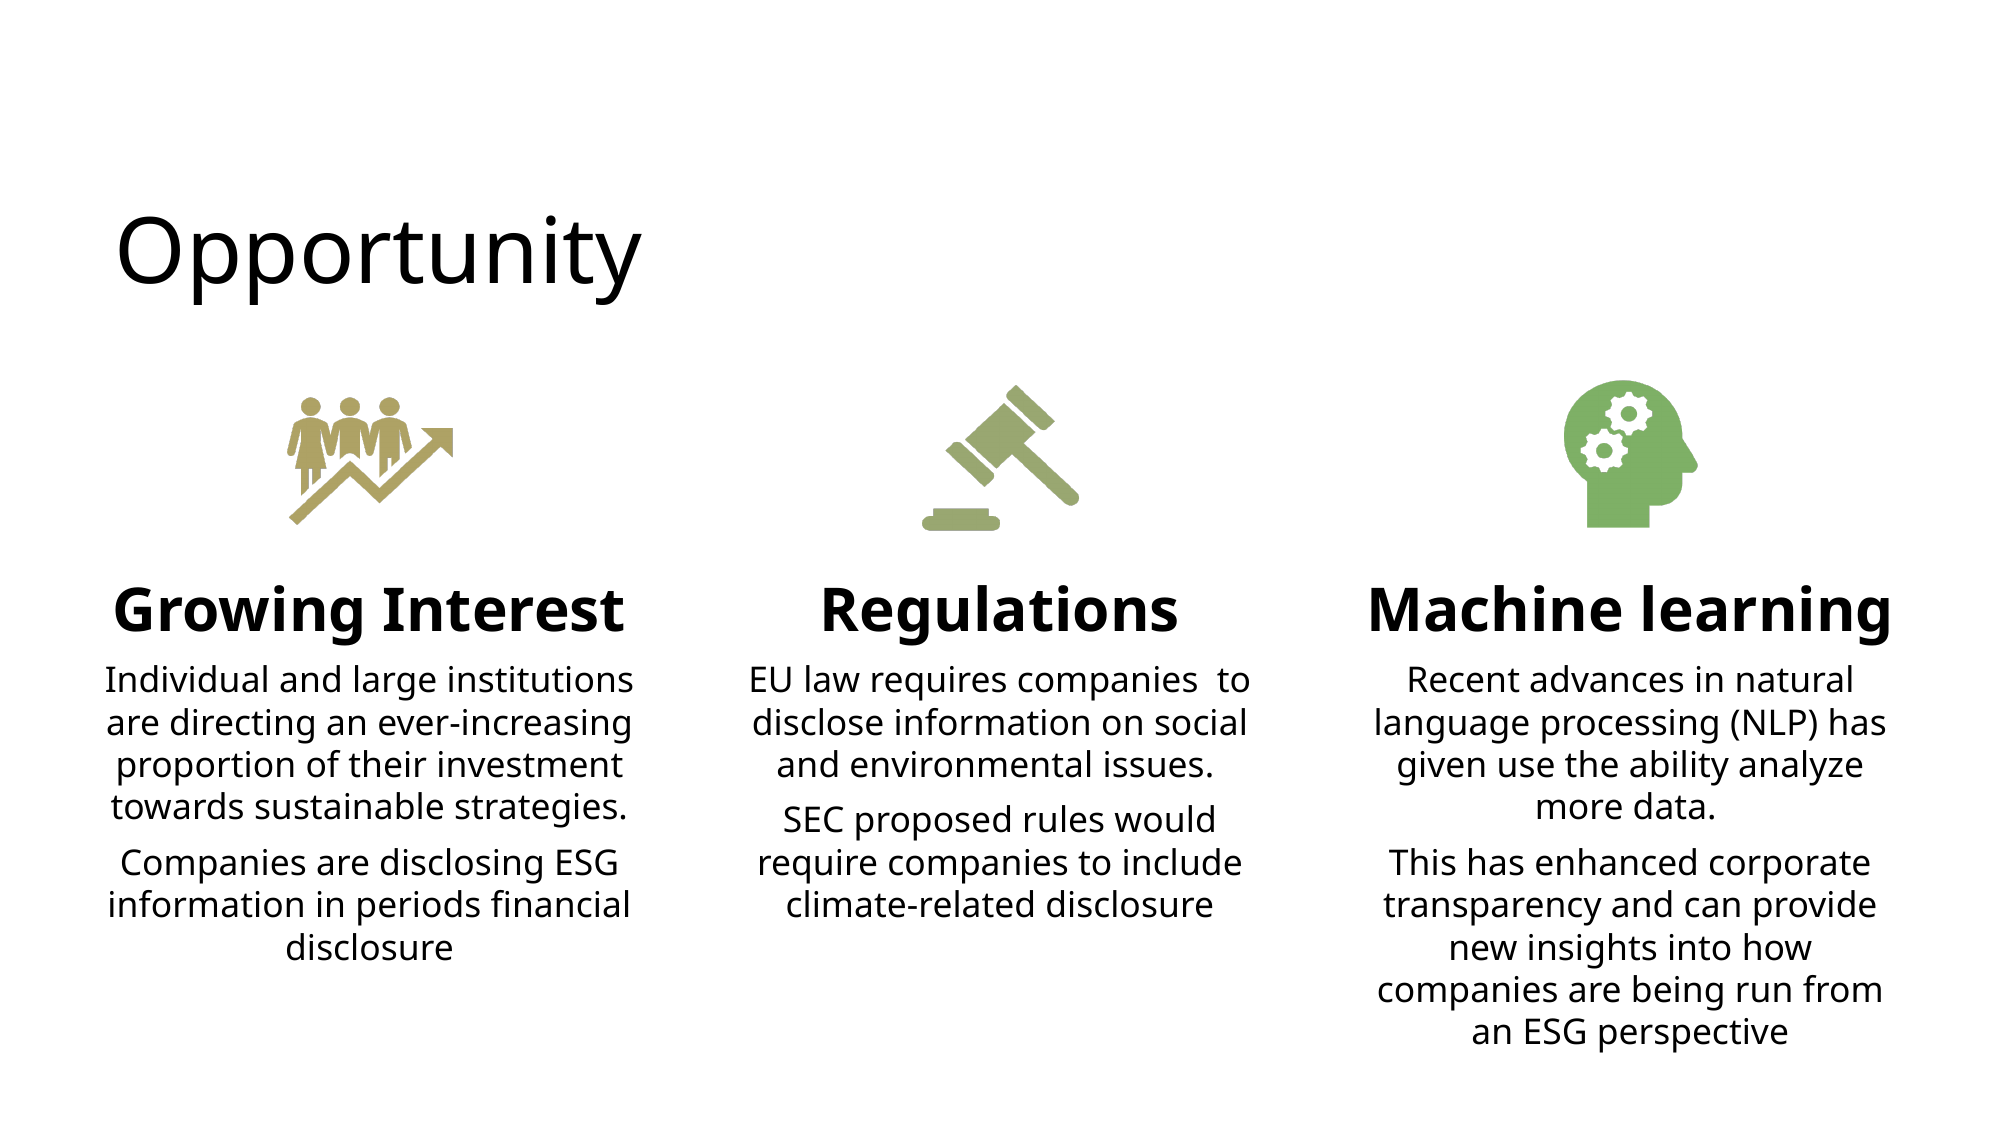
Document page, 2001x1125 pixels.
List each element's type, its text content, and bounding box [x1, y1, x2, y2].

title Opportunity [99, 91, 1900, 309]
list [99, 345, 1900, 1008]
